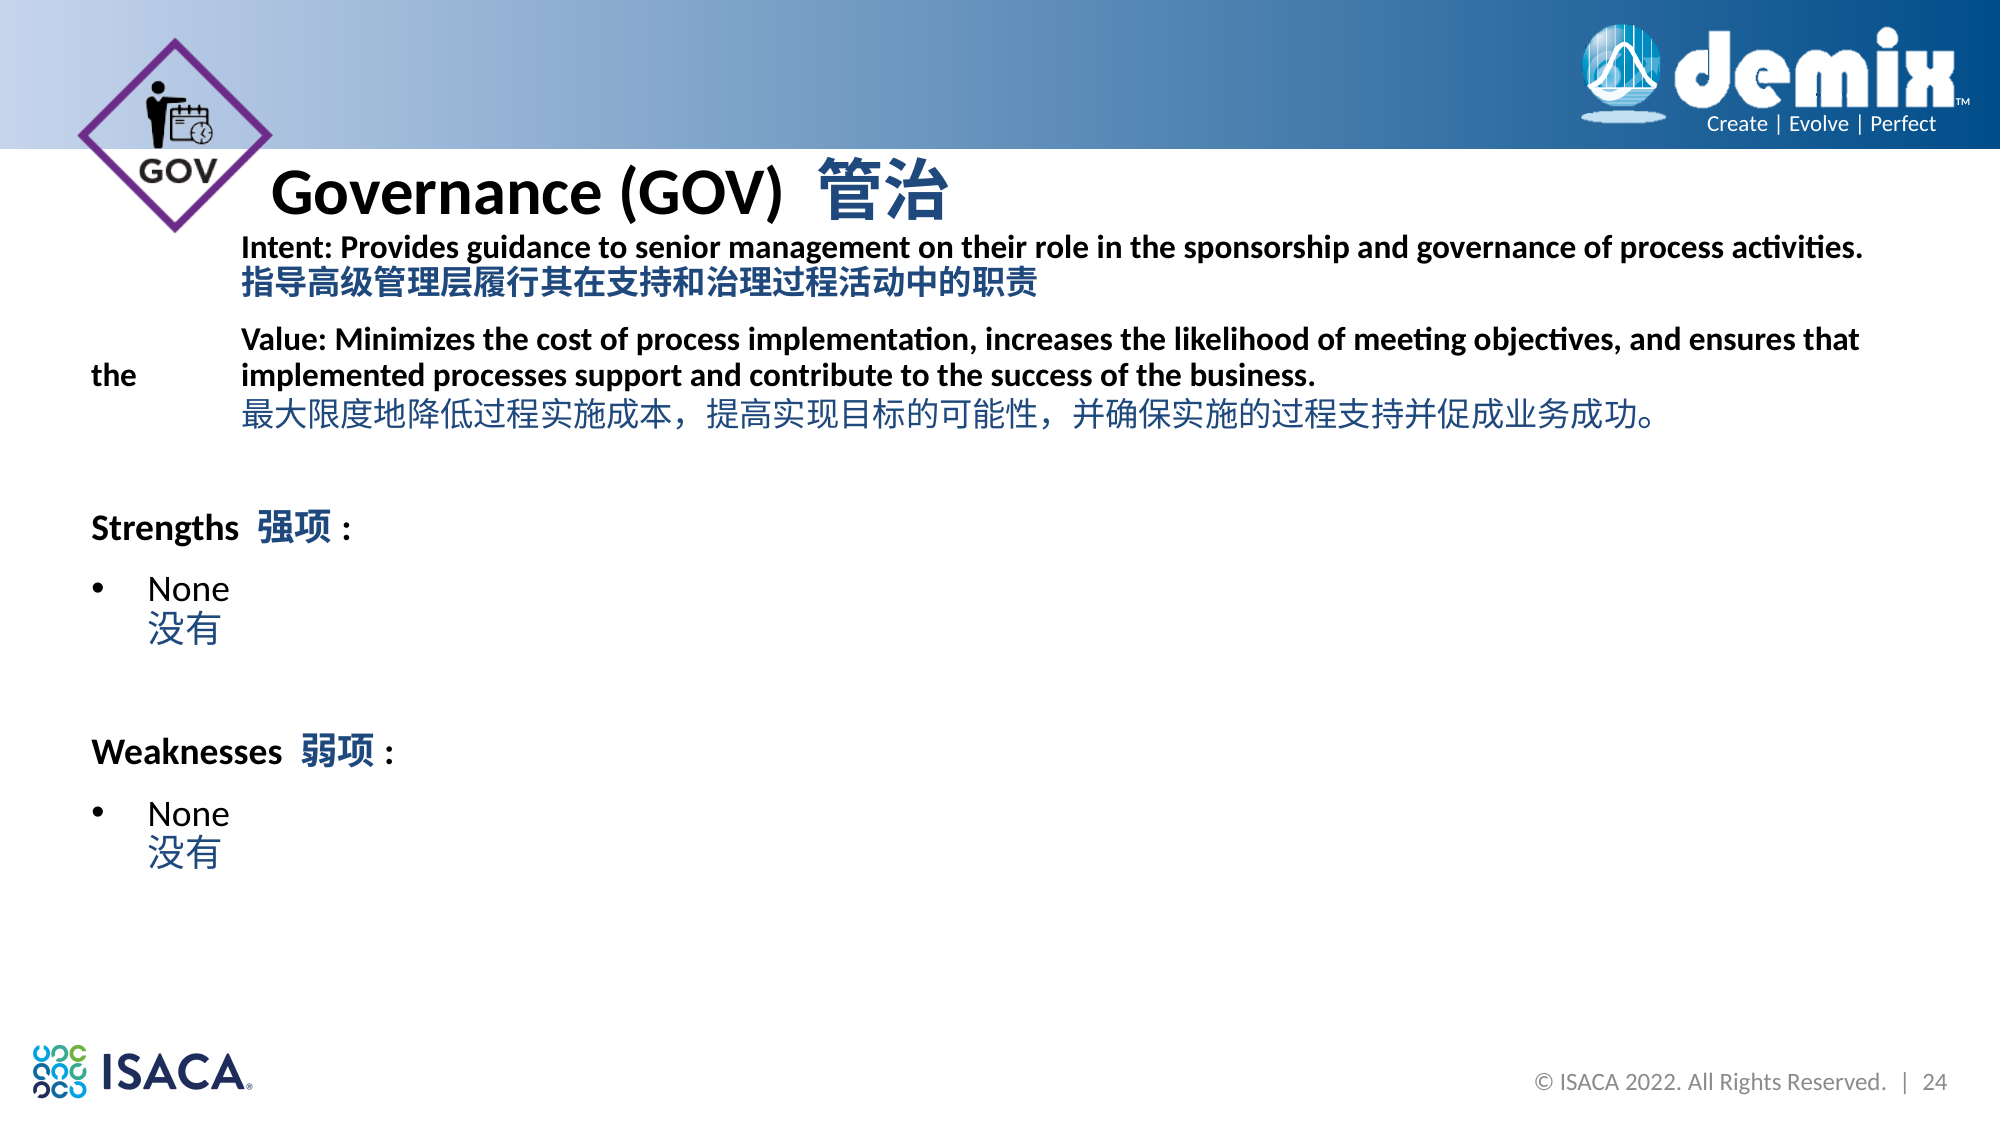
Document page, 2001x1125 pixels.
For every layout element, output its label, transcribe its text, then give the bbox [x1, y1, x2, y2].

text_box Strengths 强项: None 没有 Weaknesses 弱项: None 没有 [76, 500, 1925, 1009]
picture [29, 1043, 255, 1103]
picture [1549, 3, 2000, 153]
title Governance (GOV) 管治 [275, 148, 1900, 221]
picture [76, 37, 275, 236]
list Intent: Provides guidance to senior management on their role in the sponsorship and governance of process activities. 指导高级管理层履行其在支持和治理过程活动中的职责 Value: Minimizes the cost of process implementation, increases the likelihood of meeting objectives, and ensures that the implemented processes support and contribute to the success of the business. 最大限度地降低过程实施成本，提高实现目标的可能性，并确保实施的过程支持并促成业务成功。 [76, 221, 1924, 472]
